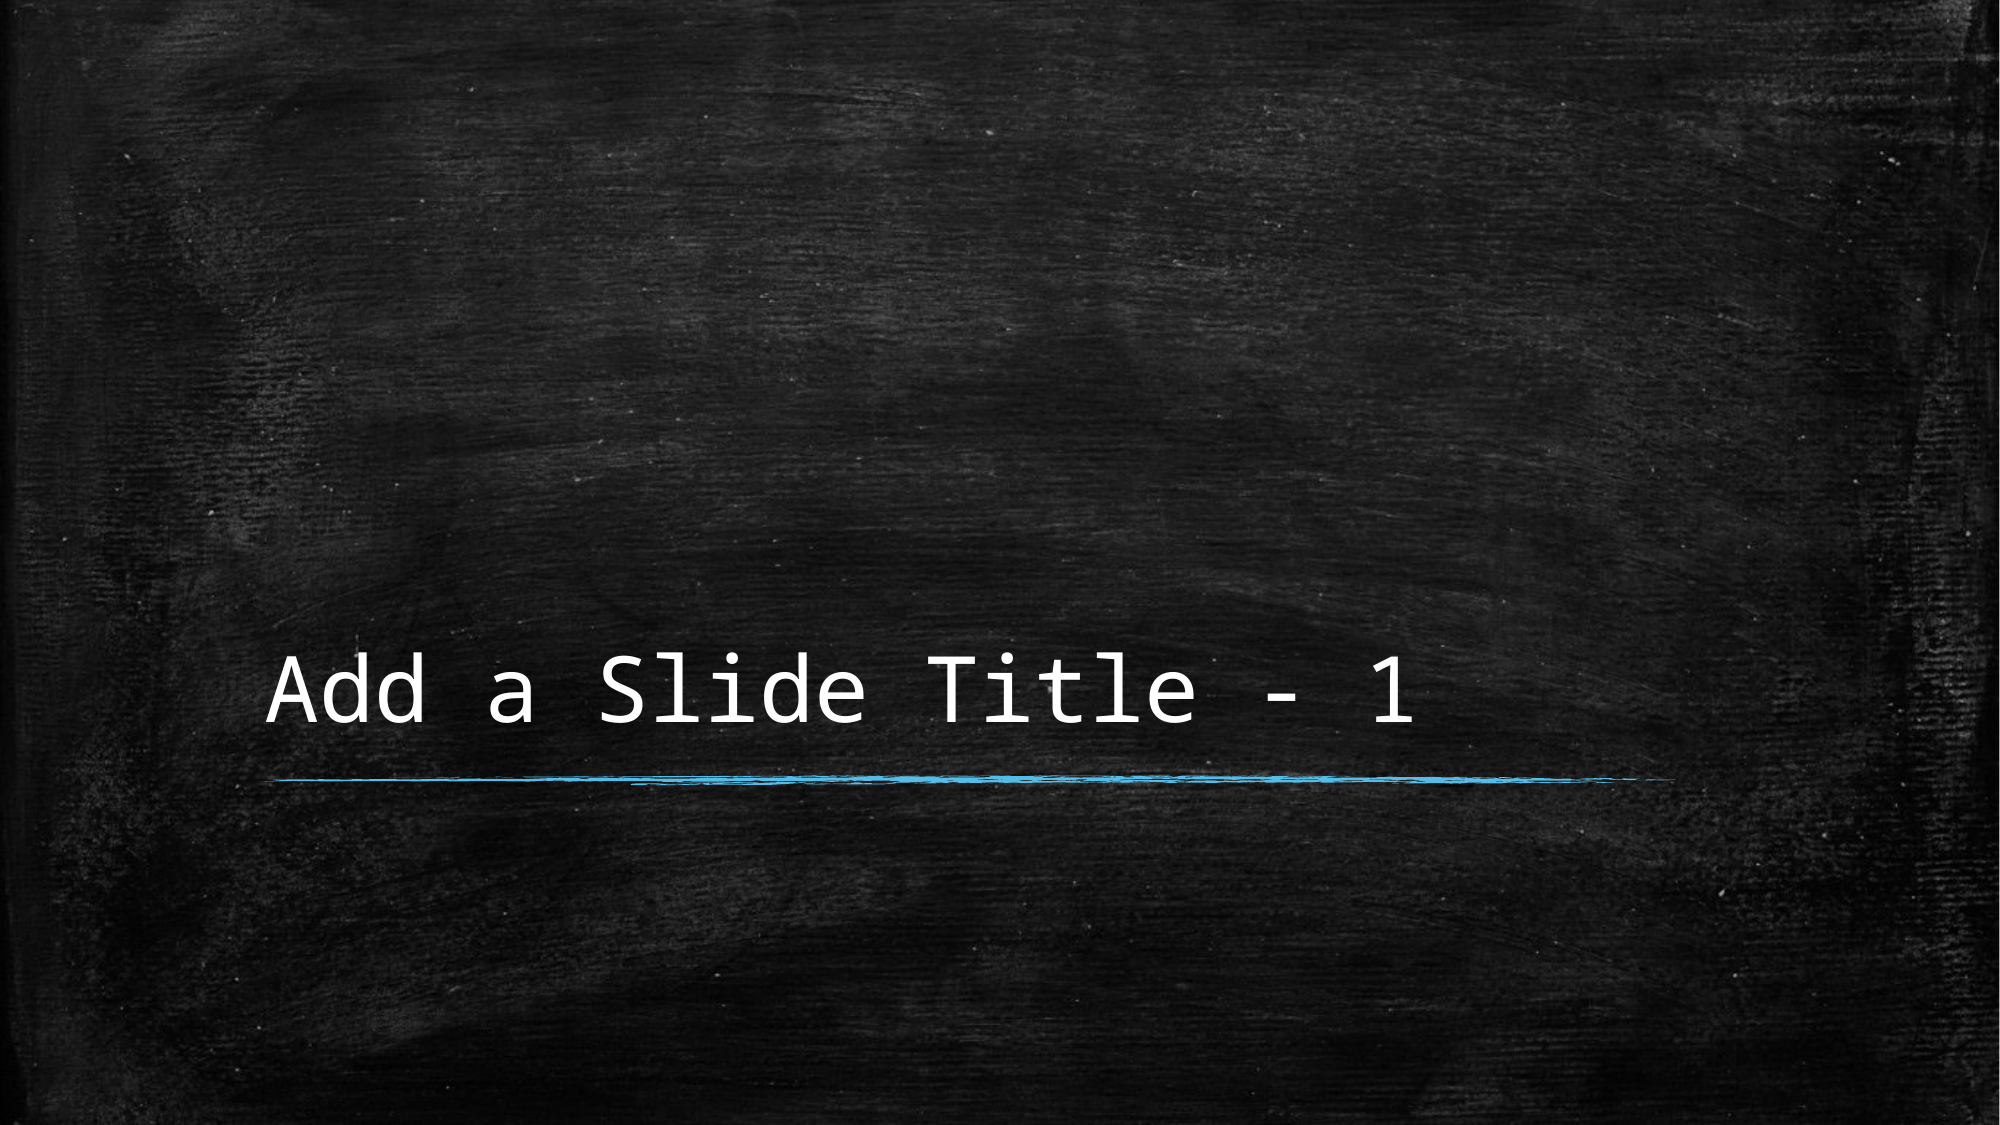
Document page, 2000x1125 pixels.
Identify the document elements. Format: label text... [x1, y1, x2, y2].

title Add a Slide Title - 1 [249, 312, 1750, 750]
